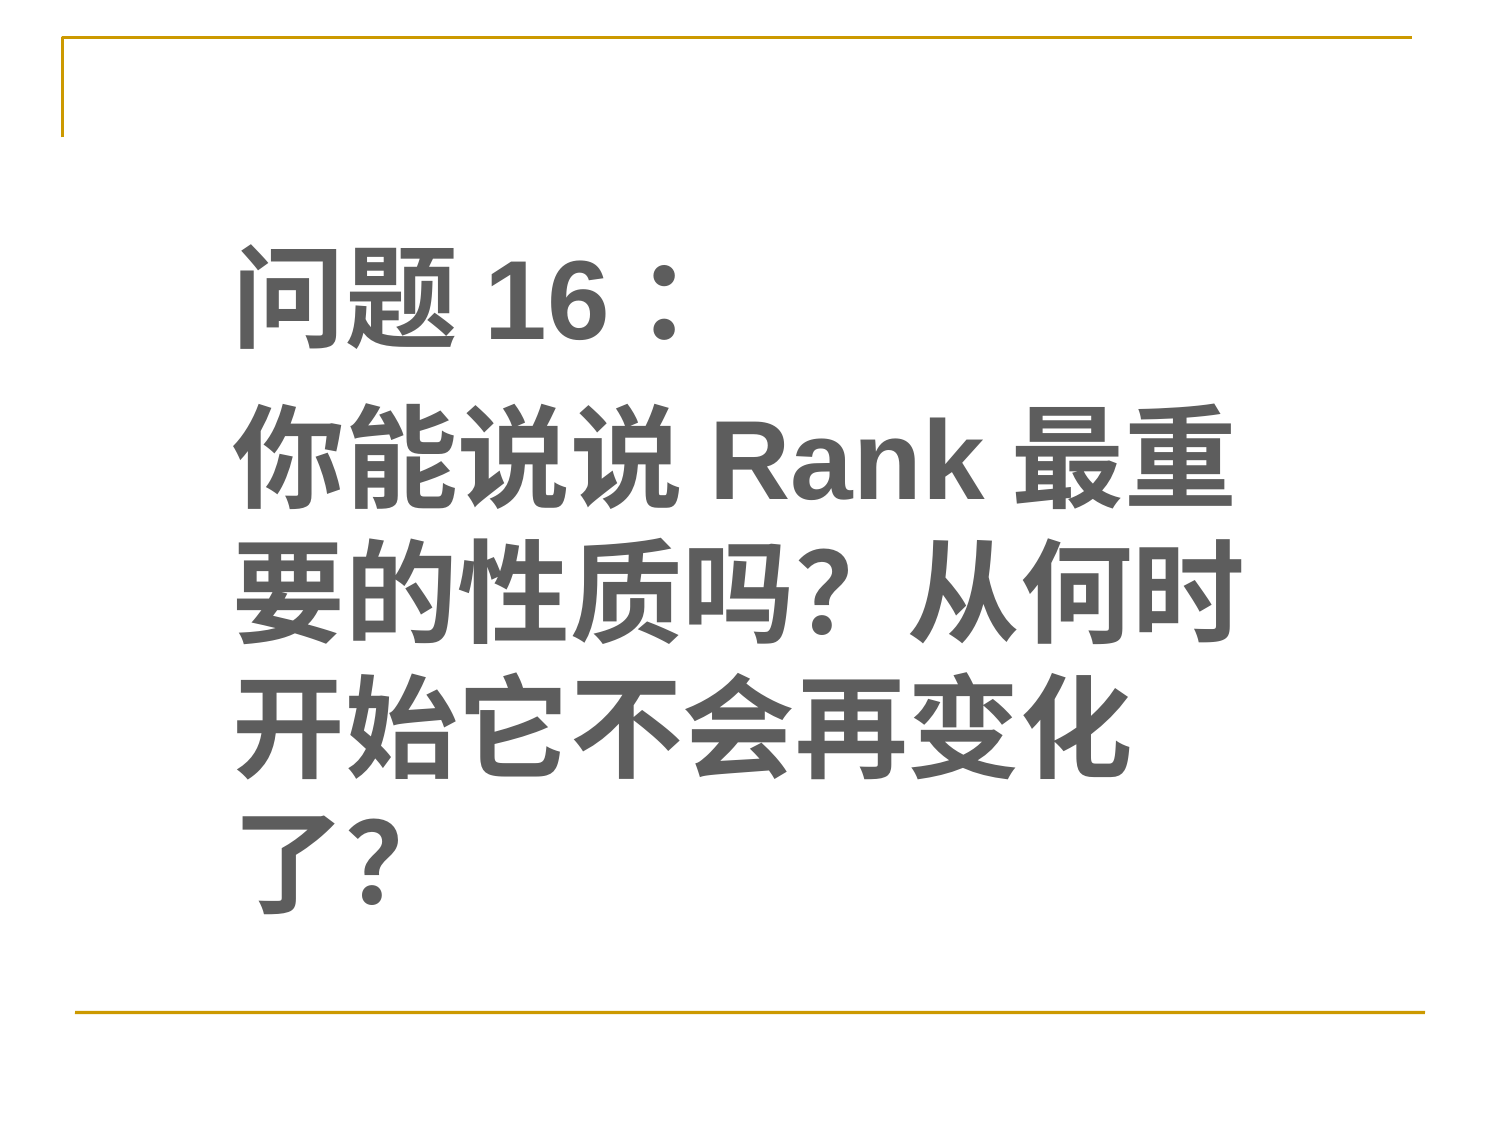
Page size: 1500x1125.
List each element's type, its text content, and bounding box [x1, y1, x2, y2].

text_box 问题16： 你能说说Rank最重要的性质吗？从何时开始它不会再变化了？ [217, 219, 1352, 935]
